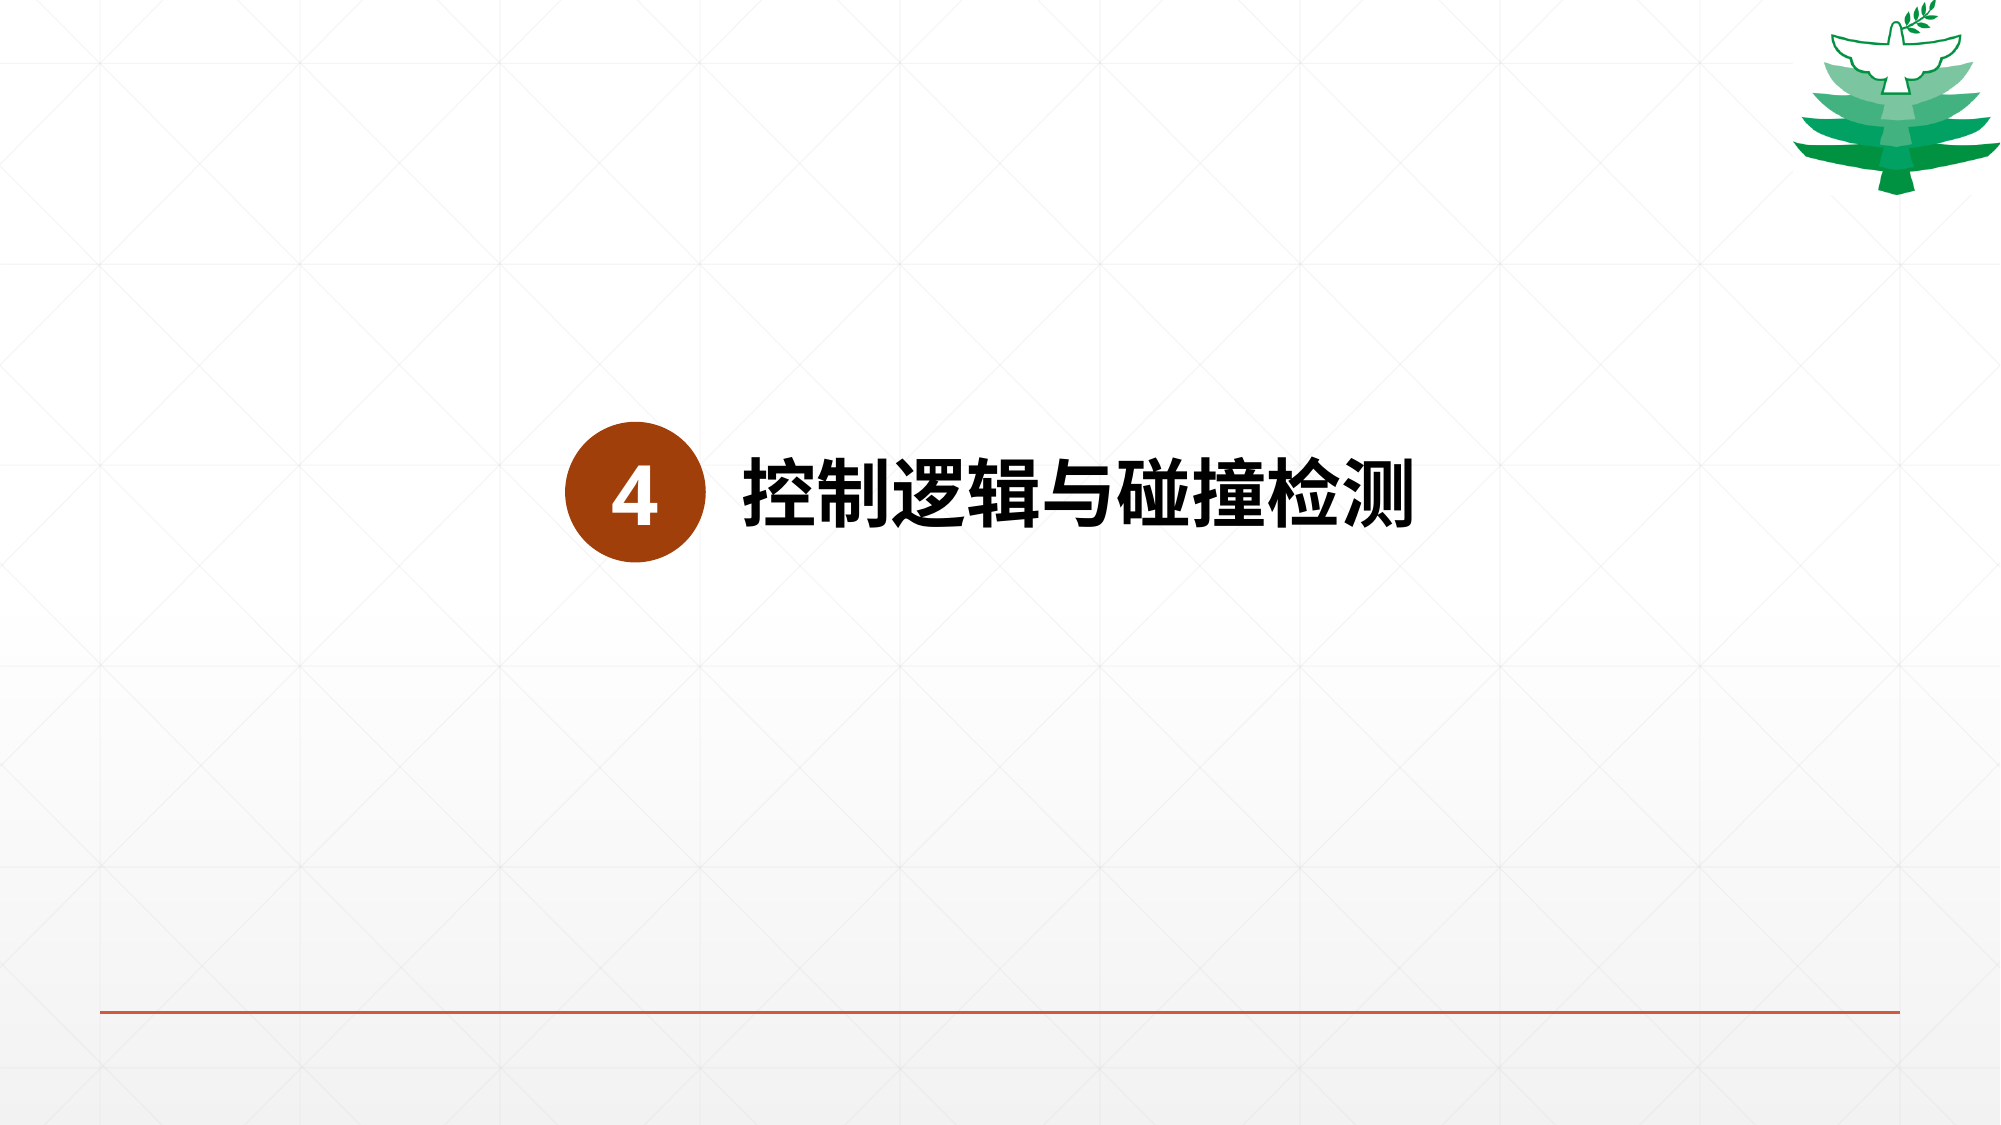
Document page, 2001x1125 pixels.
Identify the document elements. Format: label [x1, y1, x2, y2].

picture [1793, 0, 2001, 195]
text_box [565, 421, 1435, 563]
